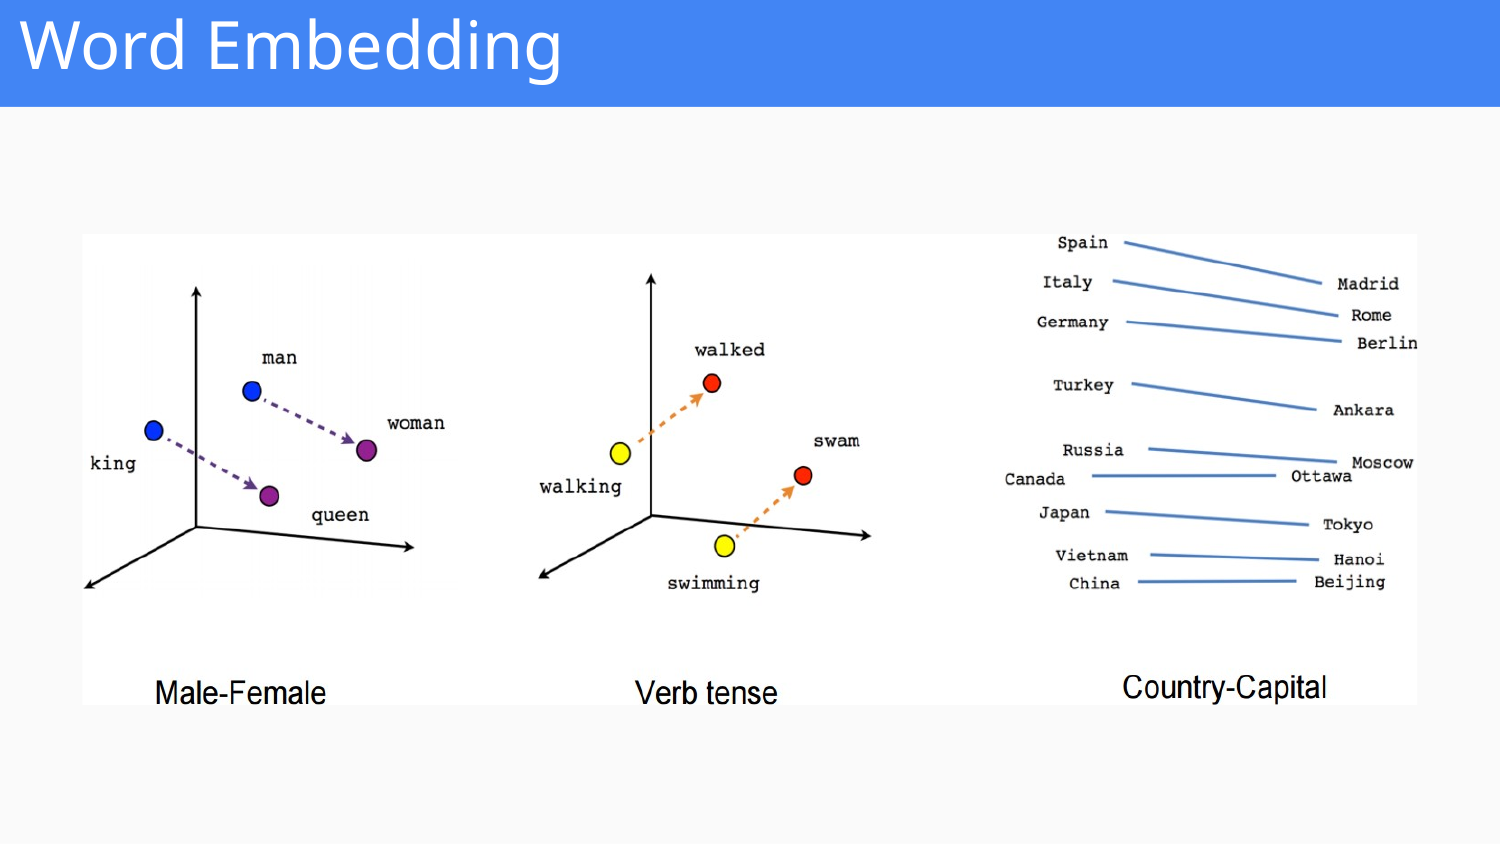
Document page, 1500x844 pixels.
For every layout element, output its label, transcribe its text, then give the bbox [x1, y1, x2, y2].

text_box [82, 234, 1418, 705]
title Word Embedding [19, 3, 1481, 165]
